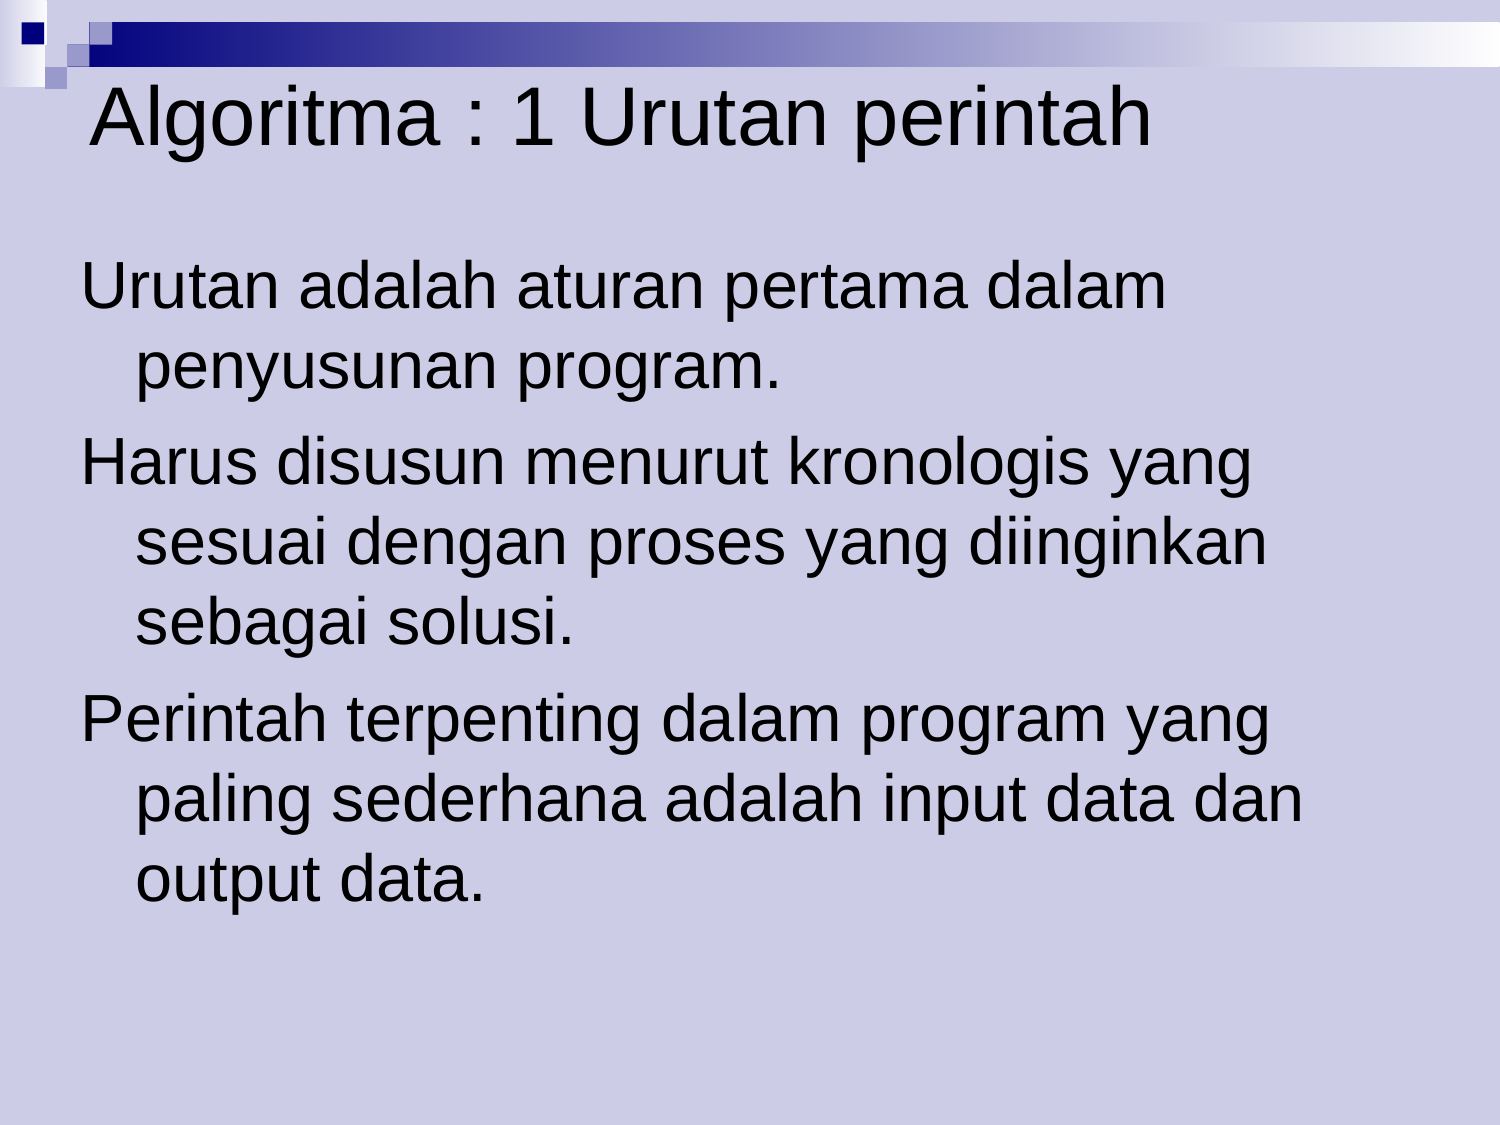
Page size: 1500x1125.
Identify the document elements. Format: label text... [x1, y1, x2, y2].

list Urutan adalah aturan pertama dalam penyusunan program. Harus disusun menurut kronologis yang sesuai dengan proses yang diinginkan sebagai solusi. Perintah terpenting dalam program yang paling sederhana adalah input data dan output data. [64, 233, 1415, 1057]
title Algoritma : 1 Urutan perintah [75, 54, 1425, 170]
